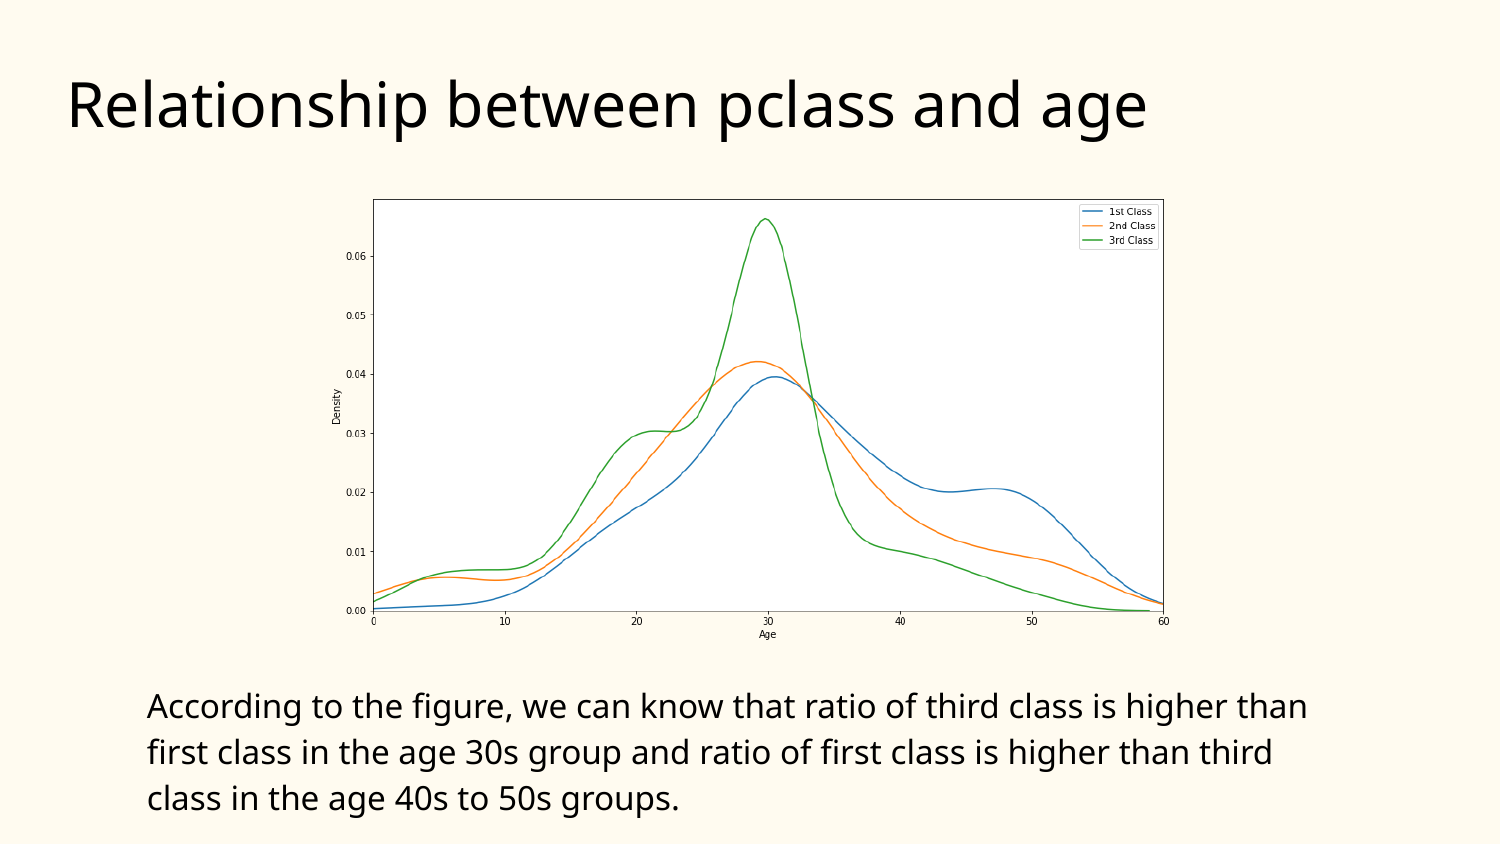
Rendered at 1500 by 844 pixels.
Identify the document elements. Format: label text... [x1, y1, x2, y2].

list According to the figure, we can know that ratio of third class is higher than first class in the age 30s group and ratio of first class is higher than third class in the age 40s to 50s groups. [131, 664, 1369, 835]
picture [325, 192, 1175, 646]
title Relationship between pclass and age [51, 50, 1449, 151]
